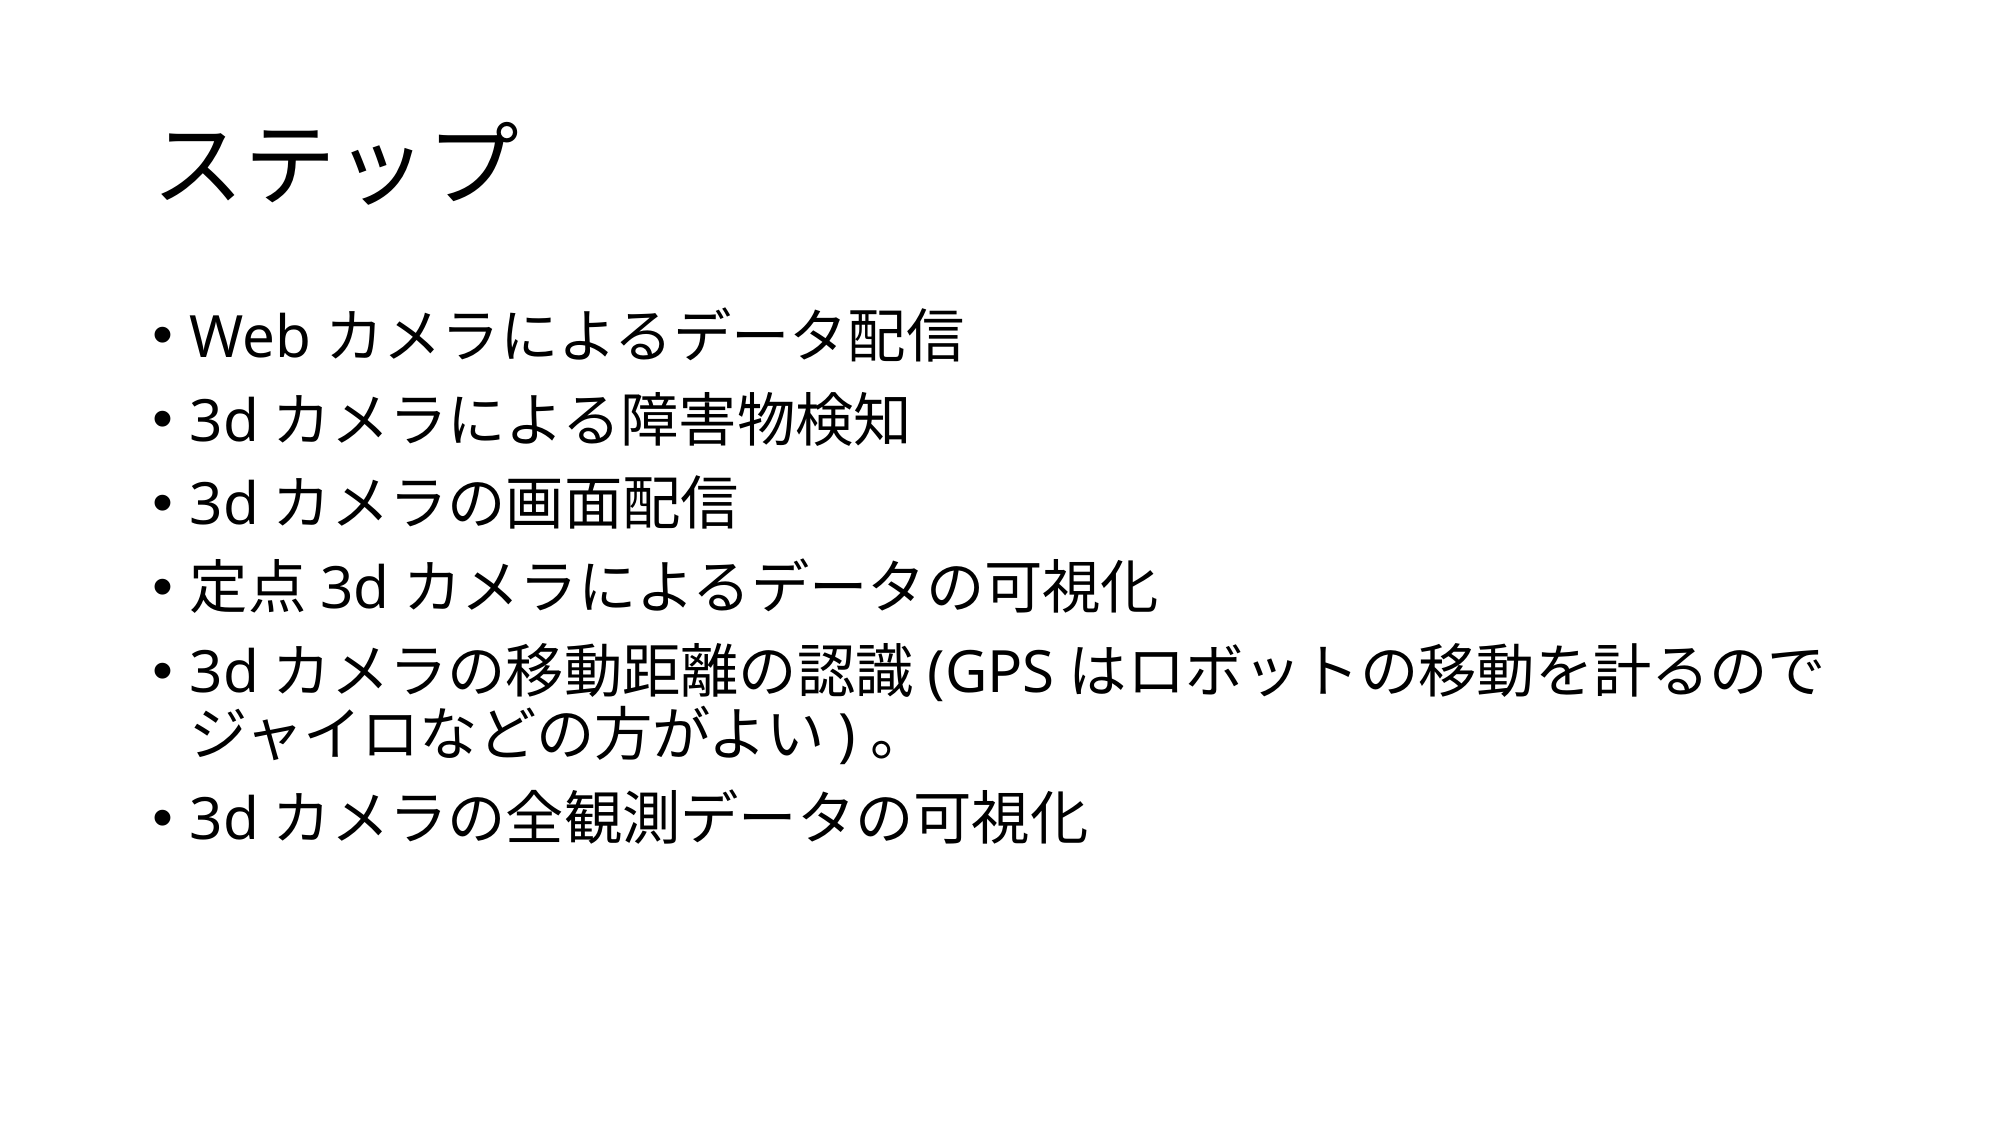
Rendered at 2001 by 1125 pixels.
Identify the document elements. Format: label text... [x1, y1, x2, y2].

title ステップ [137, 59, 1863, 278]
list Webカメラによるデータ配信 3dカメラによる障害物検知 3dカメラの画面配信 定点3dカメラによるデータの可視化 3dカメラの移動距離の認識(GPSはロボットの移動を計るのでジャイロなどの方がよい)。 3dカメラの全観測データの可視化 [137, 299, 1863, 1014]
